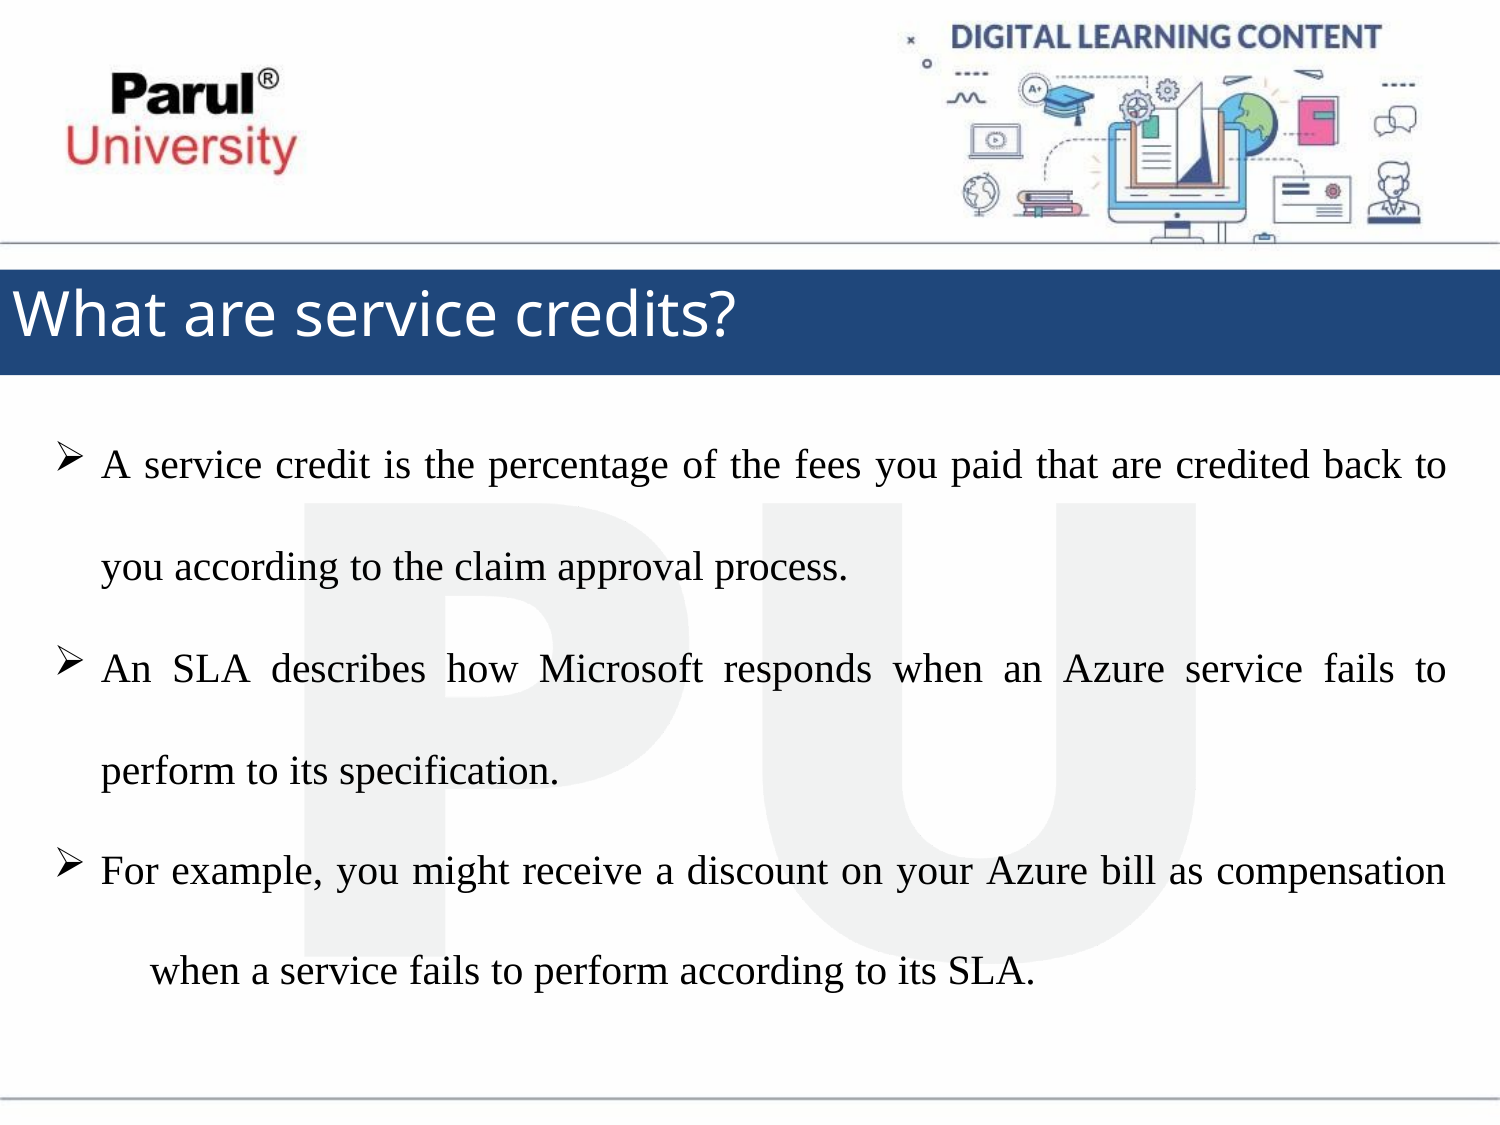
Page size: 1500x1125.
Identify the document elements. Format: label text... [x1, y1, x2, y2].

picture [0, 0, 1500, 269]
title What are service credits? [10, 272, 1490, 462]
picture [0, 376, 1500, 1125]
text_box A service credit is the percentage of the fees you paid that are credited back to you according to the claim approval process. An SLA describes how Microsoft responds when an Azure service fails to perform to its specification. For example, you might receive a discount on your Azure bill as compensation when a service fails to perform according to its SLA. [51, 434, 1449, 993]
